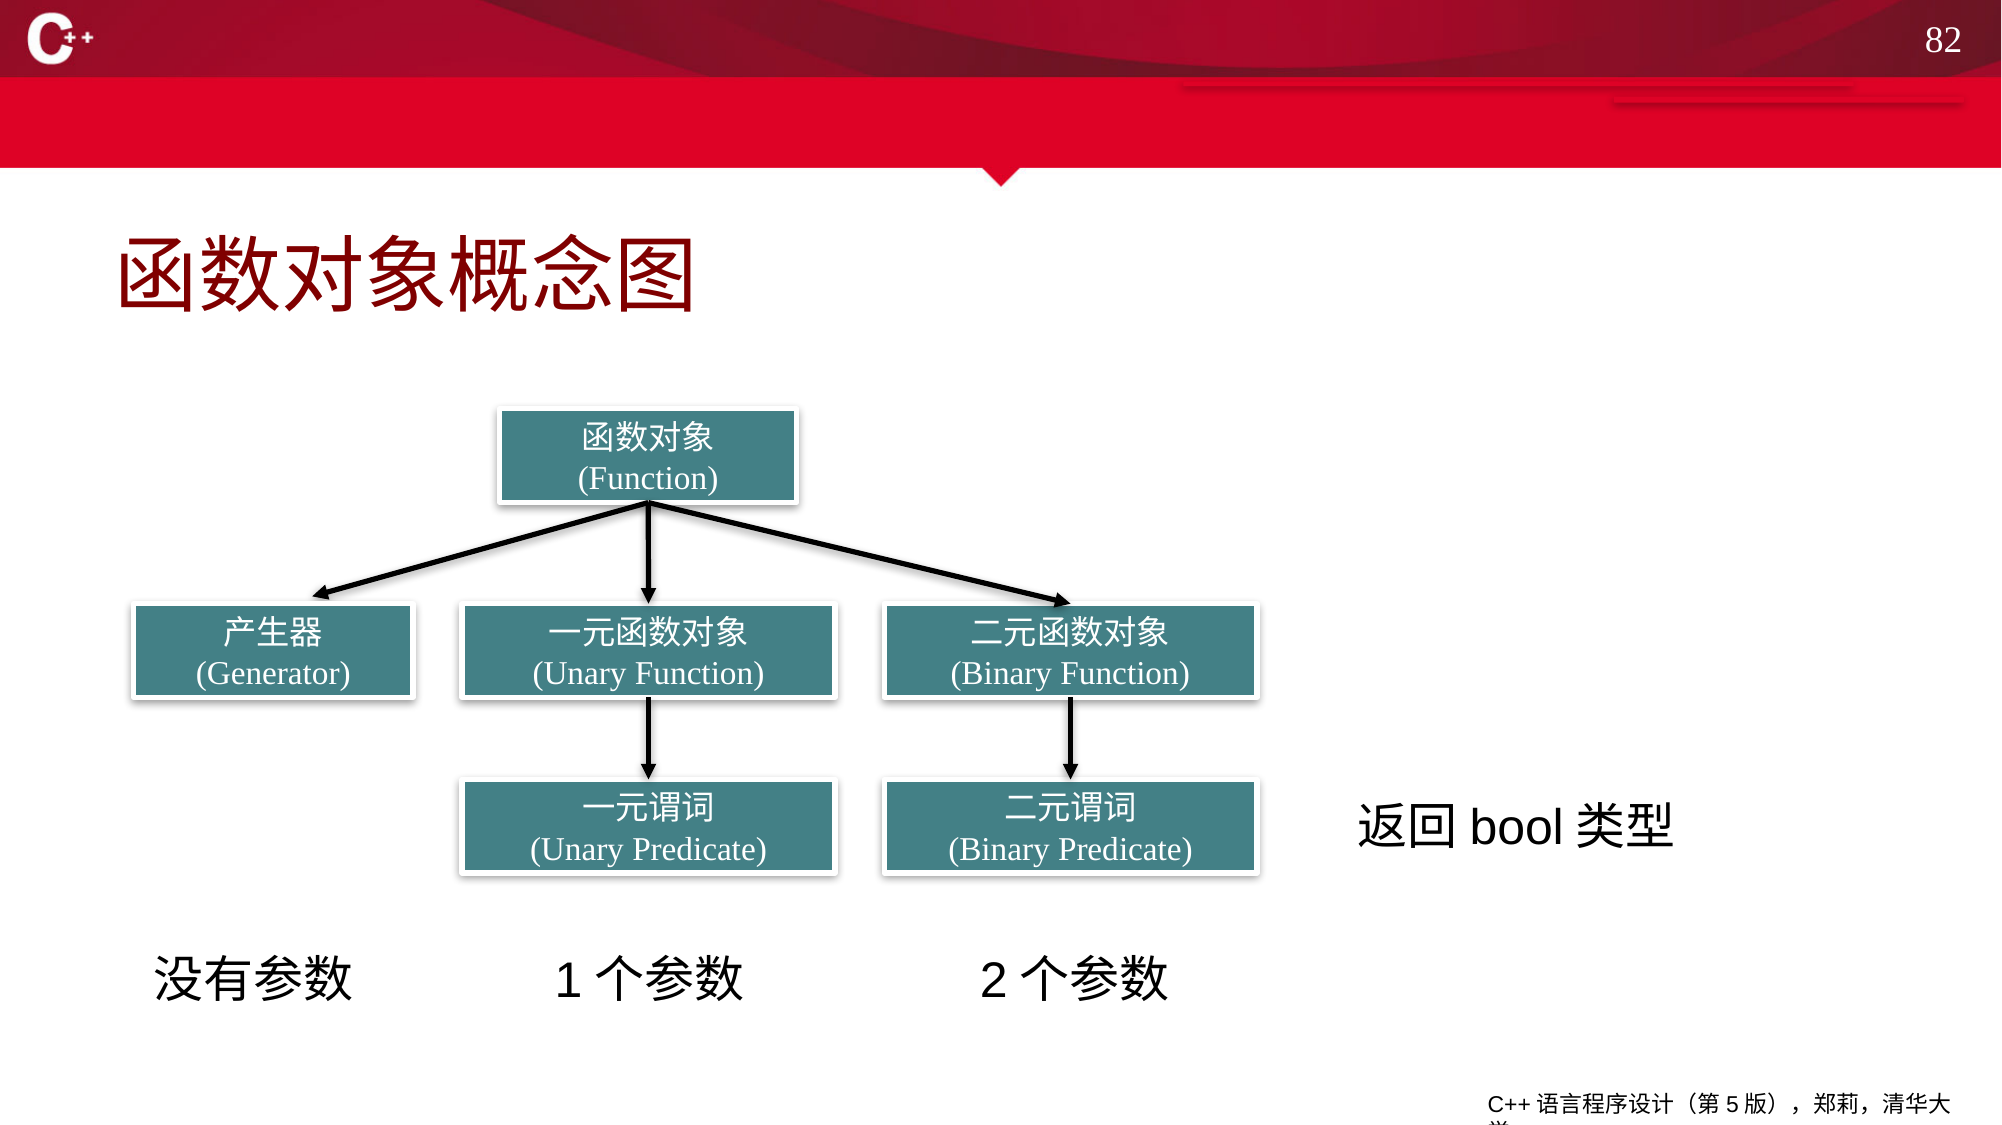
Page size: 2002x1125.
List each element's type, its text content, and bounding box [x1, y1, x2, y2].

text_box 二元谓词 (Binary Predicate) [882, 777, 1260, 876]
text_box 产生器 (Generator) [131, 601, 416, 700]
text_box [808, 341, 911, 765]
text_box 没有参数 [138, 940, 399, 1016]
text_box 一元函数对象 (Unary Function) [533, 601, 801, 700]
picture [0, 0, 2002, 1125]
text_box 1个参数 [539, 940, 800, 1016]
text_box 一元谓词 (Unary Predicate) [459, 777, 838, 876]
text_box 二元函数对象 (Binary Function) [917, 601, 1260, 700]
slide_number 82 [1527, 7, 1978, 68]
text_box 函数对象 (Function) [533, 406, 799, 505]
title 函数对象概念图 [99, 184, 1901, 360]
text_box 2个参数 [965, 940, 1225, 1016]
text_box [433, 381, 528, 718]
text_box 返回bool类型 [1342, 786, 1710, 862]
